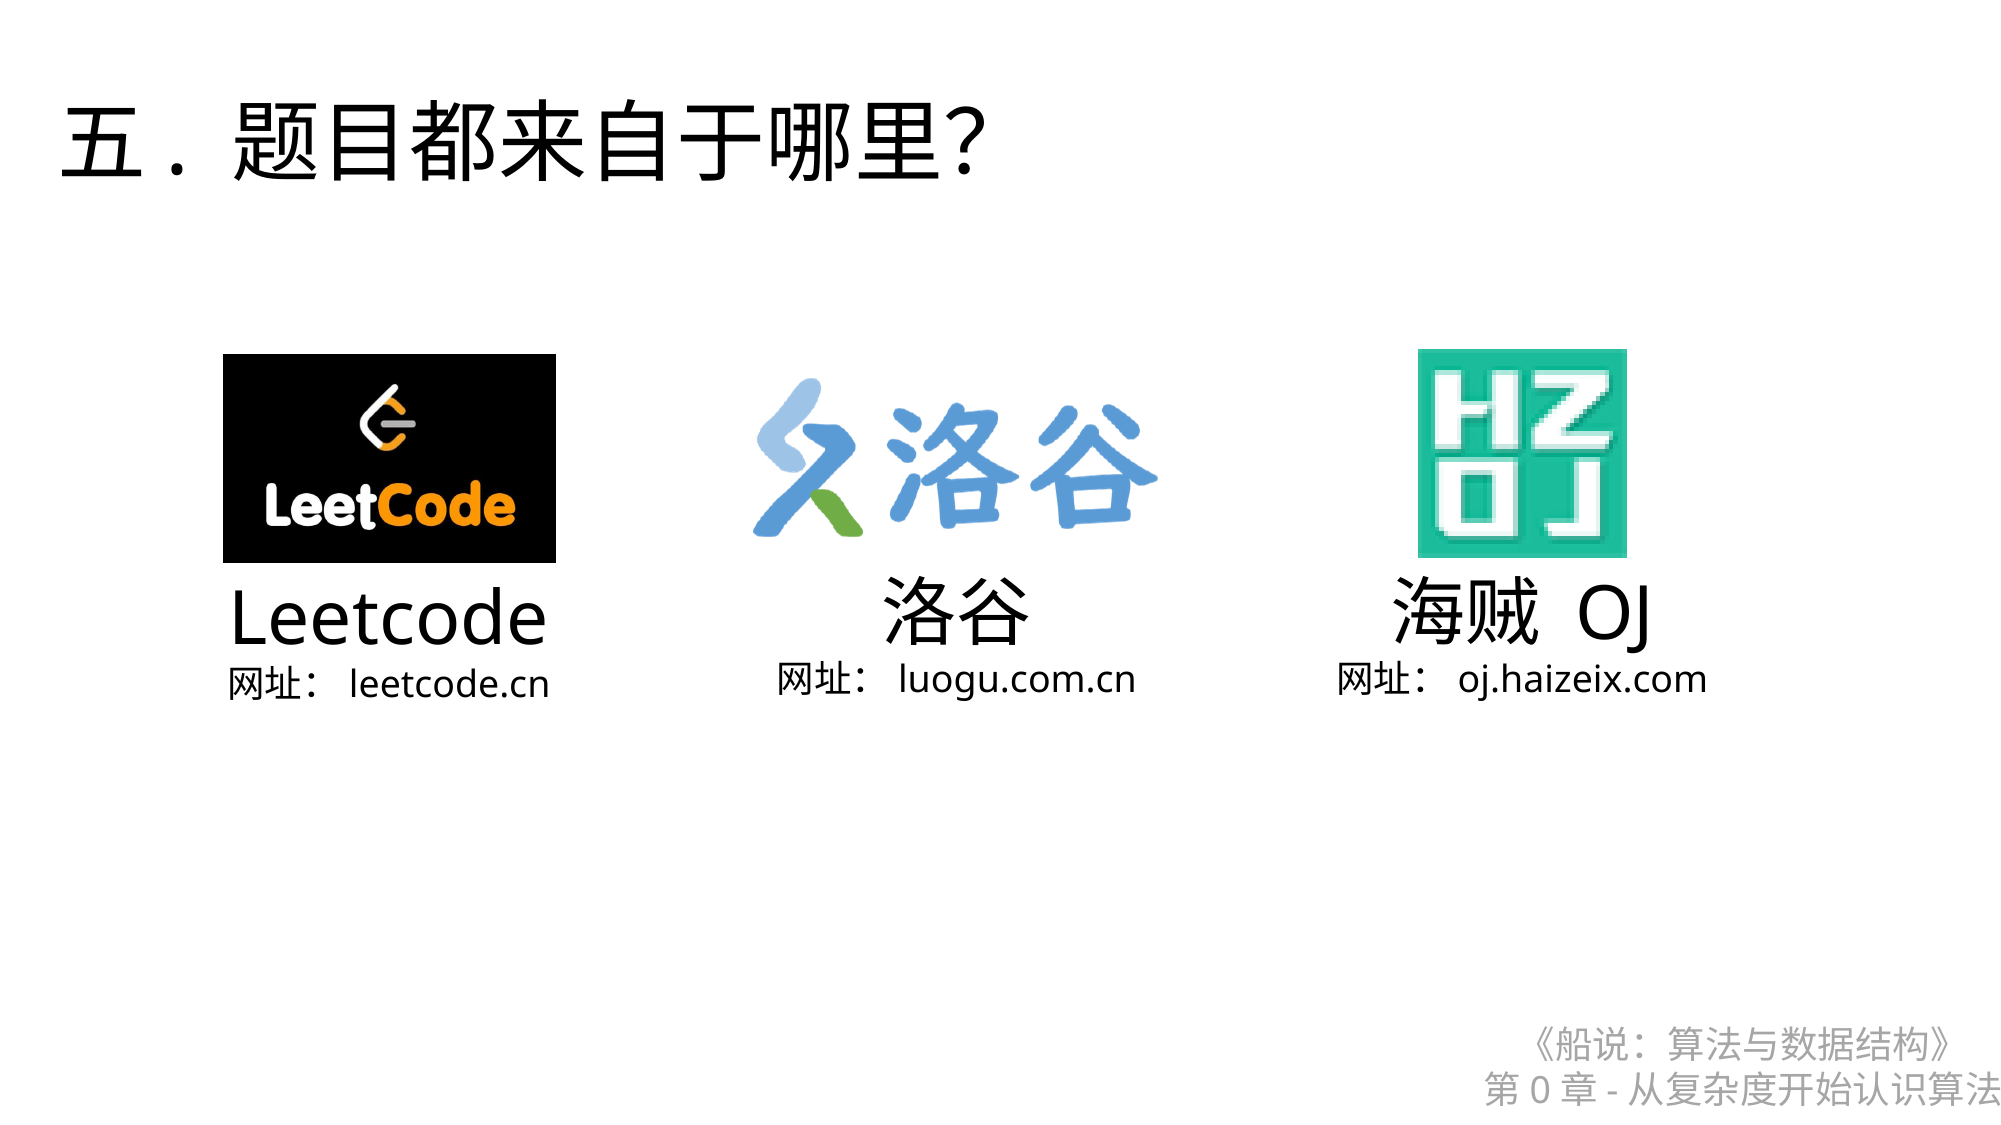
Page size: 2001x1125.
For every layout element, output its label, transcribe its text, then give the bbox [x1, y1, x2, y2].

picture [1418, 349, 1627, 558]
text_box 五. 题目都来自于哪里？ [43, 90, 1000, 223]
text_box 洛谷 网址：luogu.com.cn [761, 563, 1152, 707]
picture [753, 355, 1161, 563]
text_box 海贼 OJ 网址：oj.haizeix.com [1321, 557, 1724, 707]
text_box Leetcode 网址：leetcode.cn [212, 562, 566, 713]
picture [222, 354, 556, 563]
